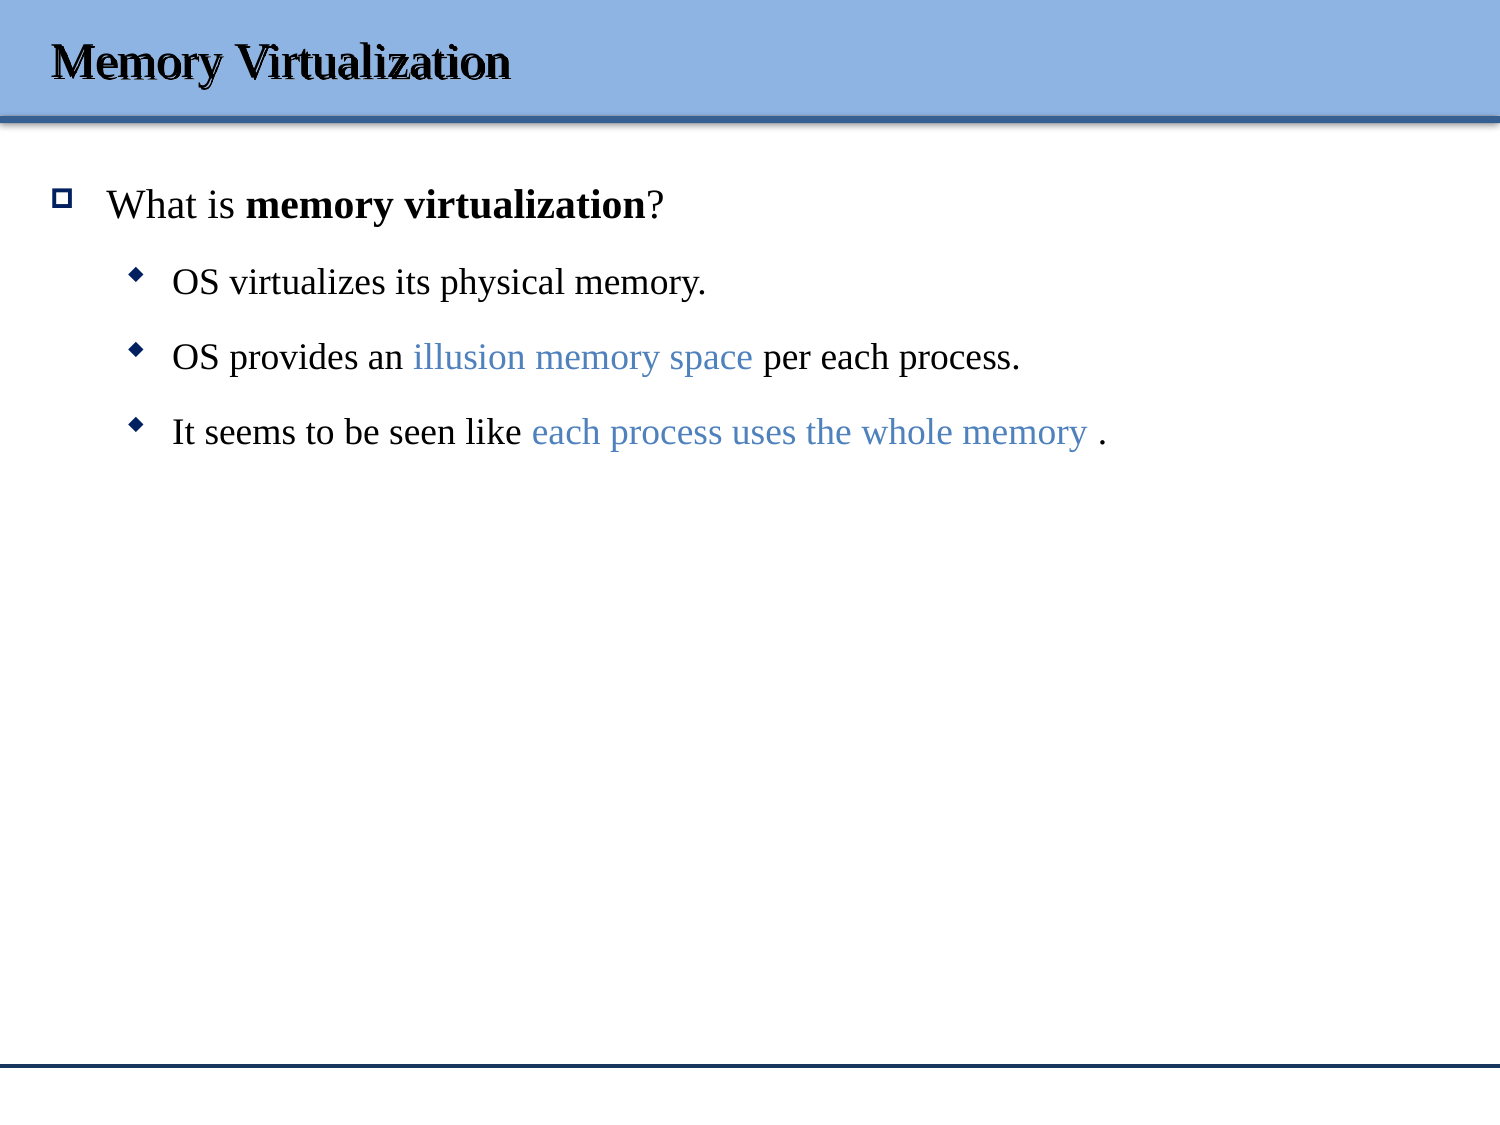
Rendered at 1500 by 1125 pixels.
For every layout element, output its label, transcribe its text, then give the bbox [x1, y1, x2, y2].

title Memory Virtualization [34, 8, 1477, 106]
list What is memory virtualization? OS virtualizes its physical memory. OS provides an illusion memory space per each process. It seems to be seen like each process uses the whole memory . [34, 144, 1477, 835]
